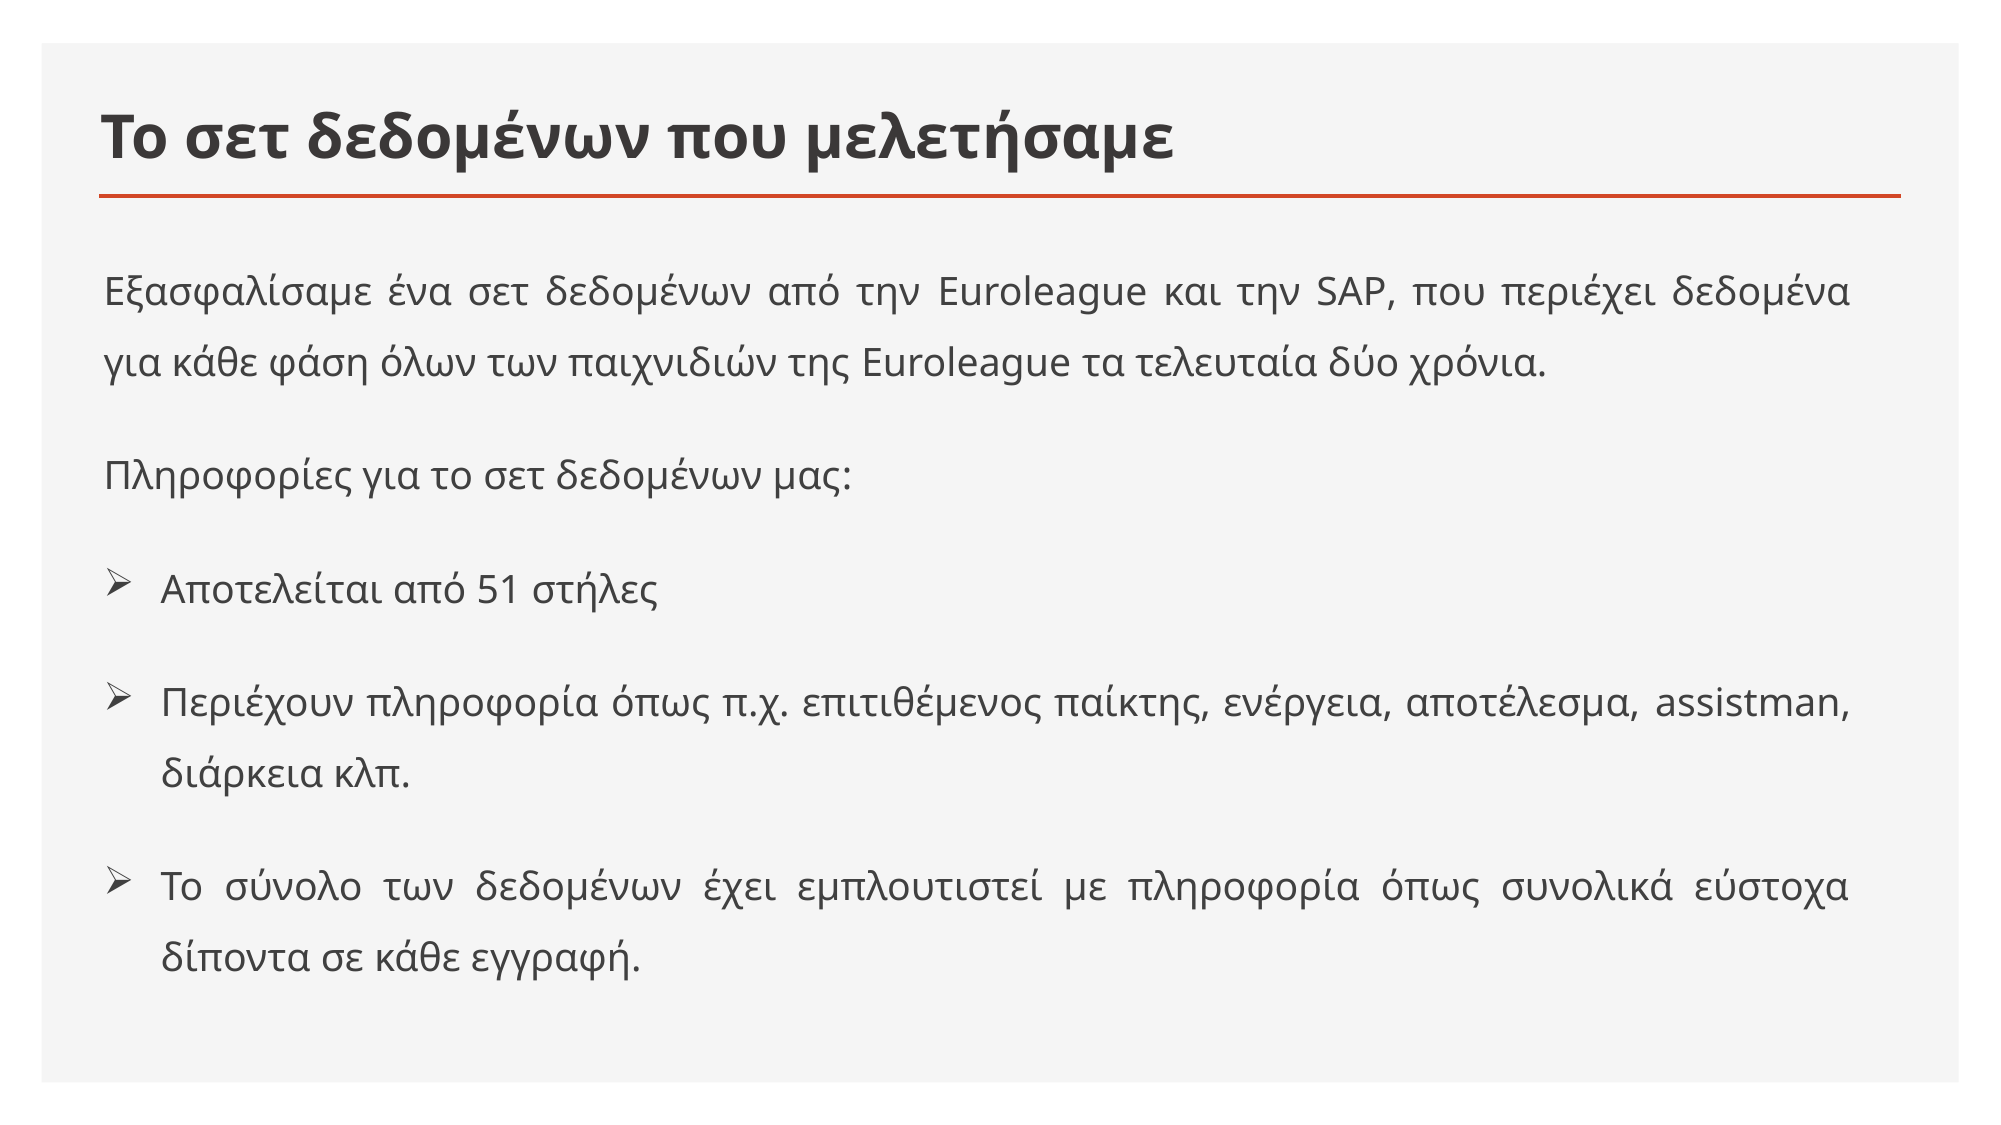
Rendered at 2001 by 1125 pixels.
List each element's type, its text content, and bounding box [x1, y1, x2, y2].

title Το σετ δεδομένων που μελετήσαμε [85, 73, 1214, 179]
list Εξασφαλίσαμε ένα σετ δεδομένων από την Euroleague και την SAP, που περιέχει δεδομένα για κάθε φάση όλων των παιχνιδιών της Euroleague τα τελευταία δύο χρόνια. Πληροφορίες για το σετ δεδομένων μας: Αποτελείται από 51 στήλες Περιέχουν πληροφορία όπως π.χ. επιτιθέμενος παίκτης, ενέργεια, αποτέλεσμα, assistman, διάρκεια κλπ. To σύνολο των δεδομένων έχει εμπλουτιστεί με πληροφορία όπως συνολικά εύστοχα δίποντα σε κάθε εγγραφή. [88, 235, 1867, 988]
